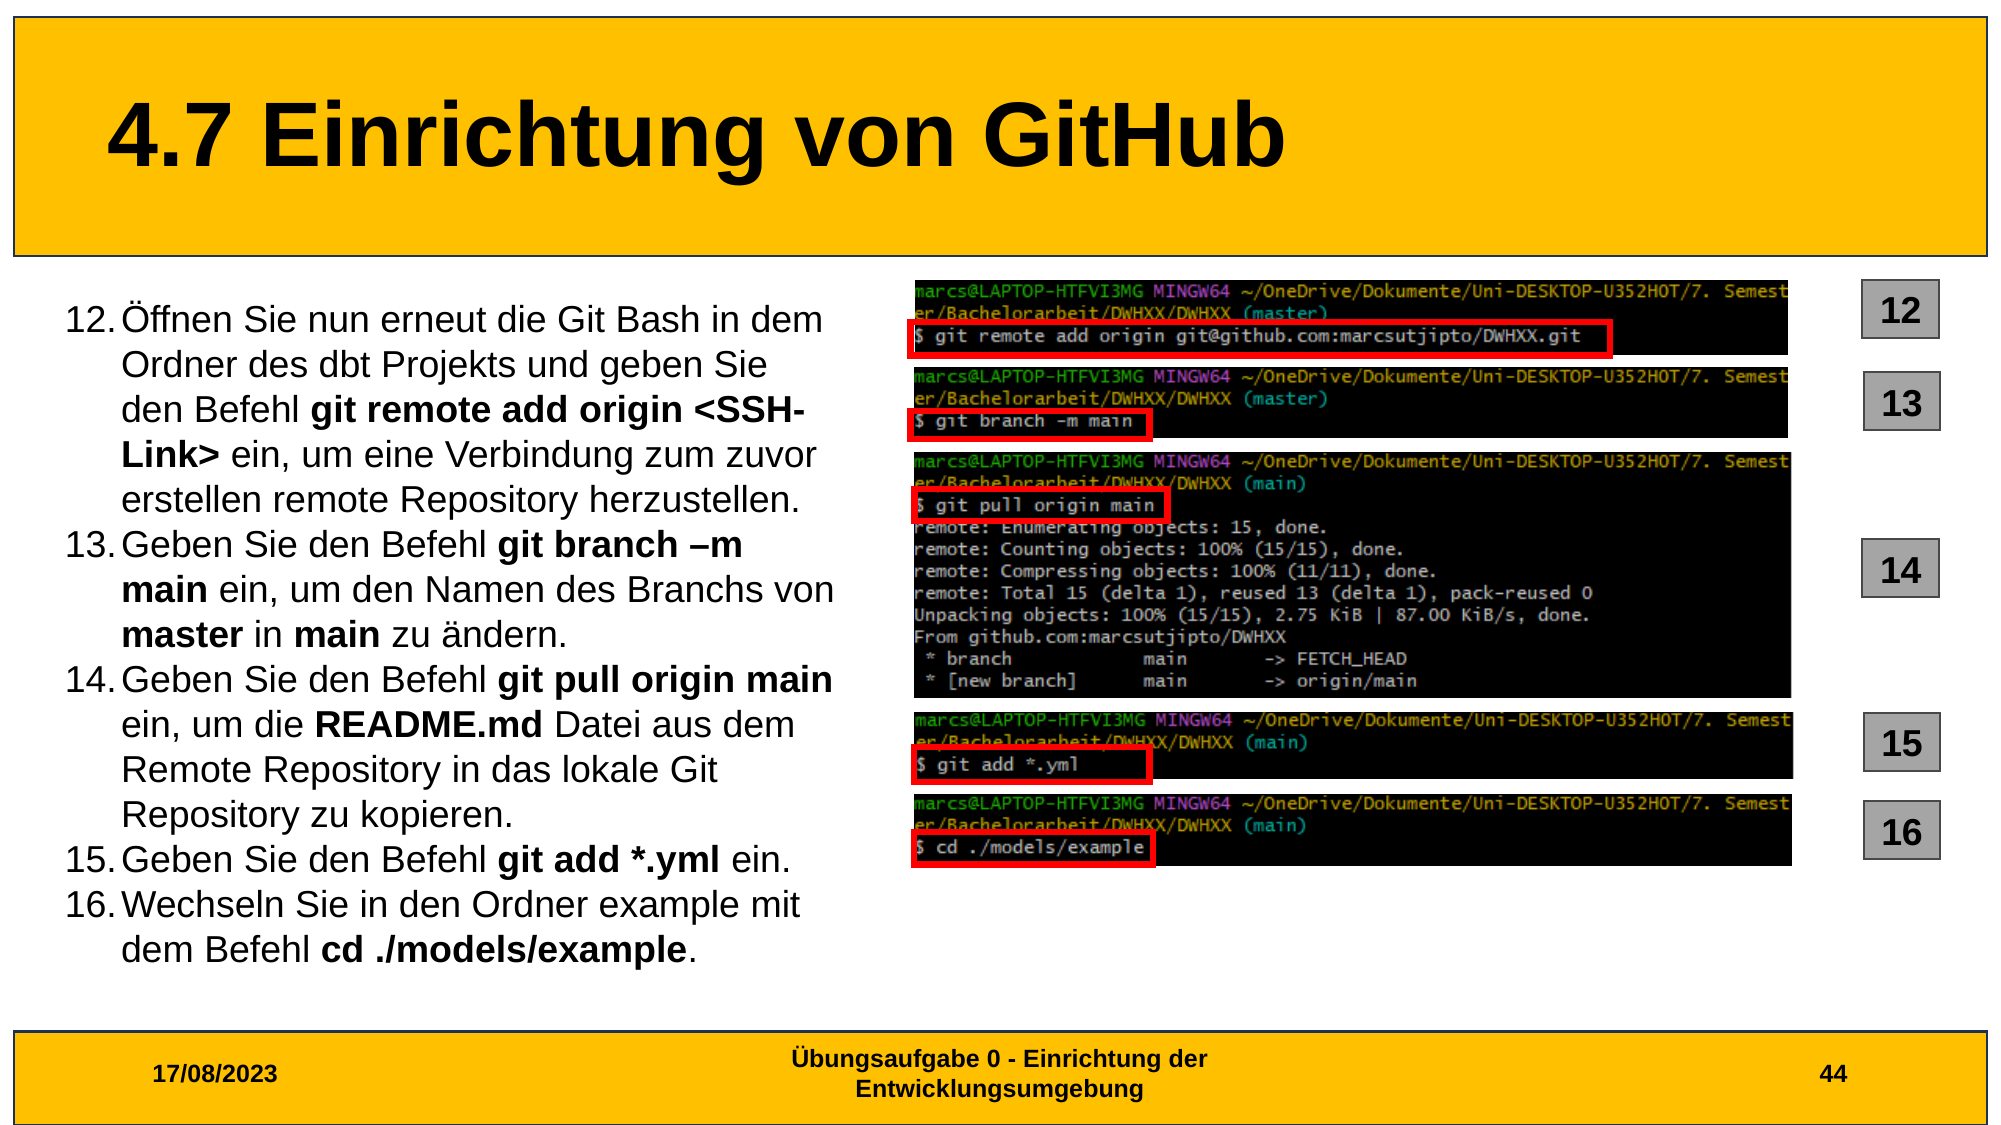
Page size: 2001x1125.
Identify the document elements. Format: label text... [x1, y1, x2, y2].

text_box 14 [1861, 538, 1940, 598]
slide_number 44 [1412, 1042, 1863, 1103]
text_box [909, 410, 1150, 440]
text_box [13, 1030, 1988, 1125]
text_box 15 [1863, 712, 1941, 772]
picture [914, 712, 1795, 779]
picture [914, 367, 1788, 438]
picture [915, 280, 1788, 355]
footer Übungsaufgabe 0 - Einrichtung der Entwicklungsumgebung [662, 1042, 1338, 1103]
picture [914, 452, 1793, 698]
text_box 13 [1863, 371, 1941, 431]
text_box 16 [1863, 800, 1941, 860]
text_box [13, 16, 1988, 257]
text_box [913, 746, 1150, 783]
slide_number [137, 1042, 588, 1103]
text_box Öffnen Sie nun erneut die Git Bash in dem Ordner des dbt Projekts und geben Sie den Befehl git remote add origin <SSH-Link> ein, um eine Verbindung zum zuvor erstellen remote Repository herzustellen. Geben Sie den Befehl git branch –m main ein, um den Namen des Branchs von master in main zu ändern. Geben Sie den Befehl git pull origin main ein, um die README.md Datei aus dem Remote Repository in das lokale Git Repository zu kopieren. Geben Sie den Befehl git add *.yml ein. Wechseln Sie in den Ordner example mit dem Befehl cd ./models/example. [50, 287, 851, 1023]
text_box 12 [1861, 279, 1940, 339]
text_box [909, 321, 1611, 357]
title 4.7 Einrichtung von GitHub [92, 27, 1973, 246]
picture [914, 794, 1792, 866]
